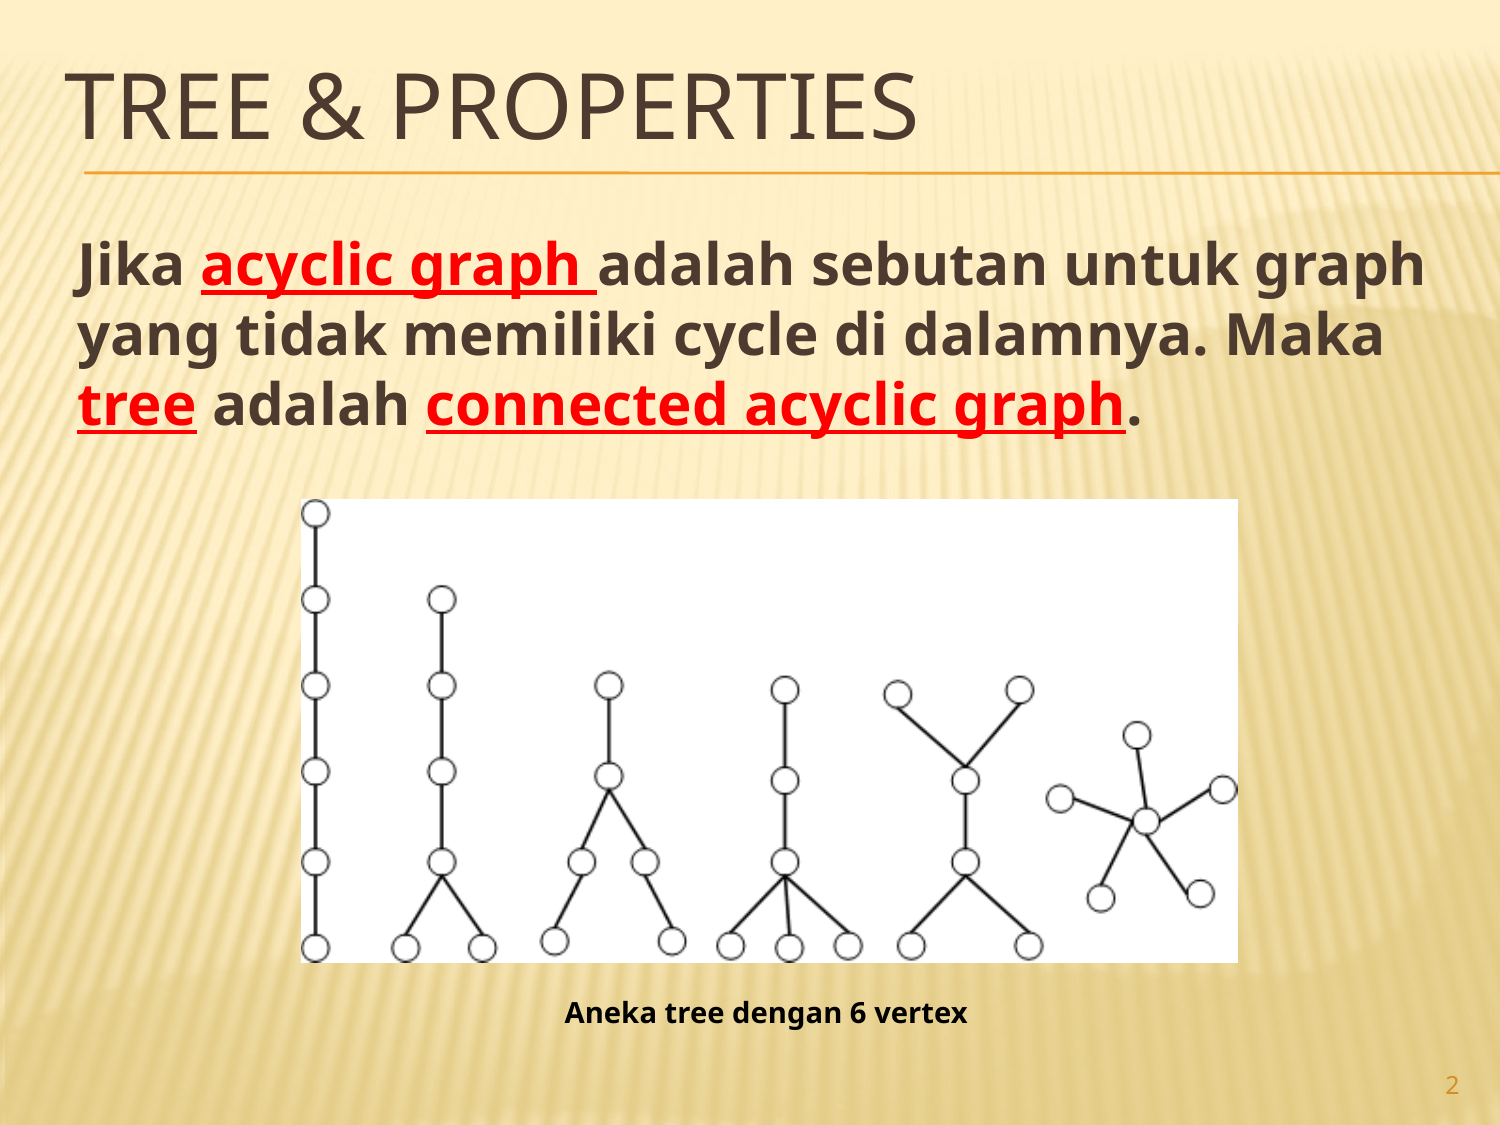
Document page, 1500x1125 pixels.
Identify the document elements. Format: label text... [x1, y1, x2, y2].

text_box Aneka tree dengan 6 vertex [549, 986, 1000, 1037]
picture [300, 499, 1238, 963]
title TREE & PROPERTIES [50, 37, 1400, 168]
list Jika acyclic graph adalah sebutan untuk graph yang tidak memiliki cycle di dalamnya. Maka tree adalah connected acyclic graph. [62, 220, 1475, 450]
slide_number 2 [1350, 1061, 1475, 1103]
